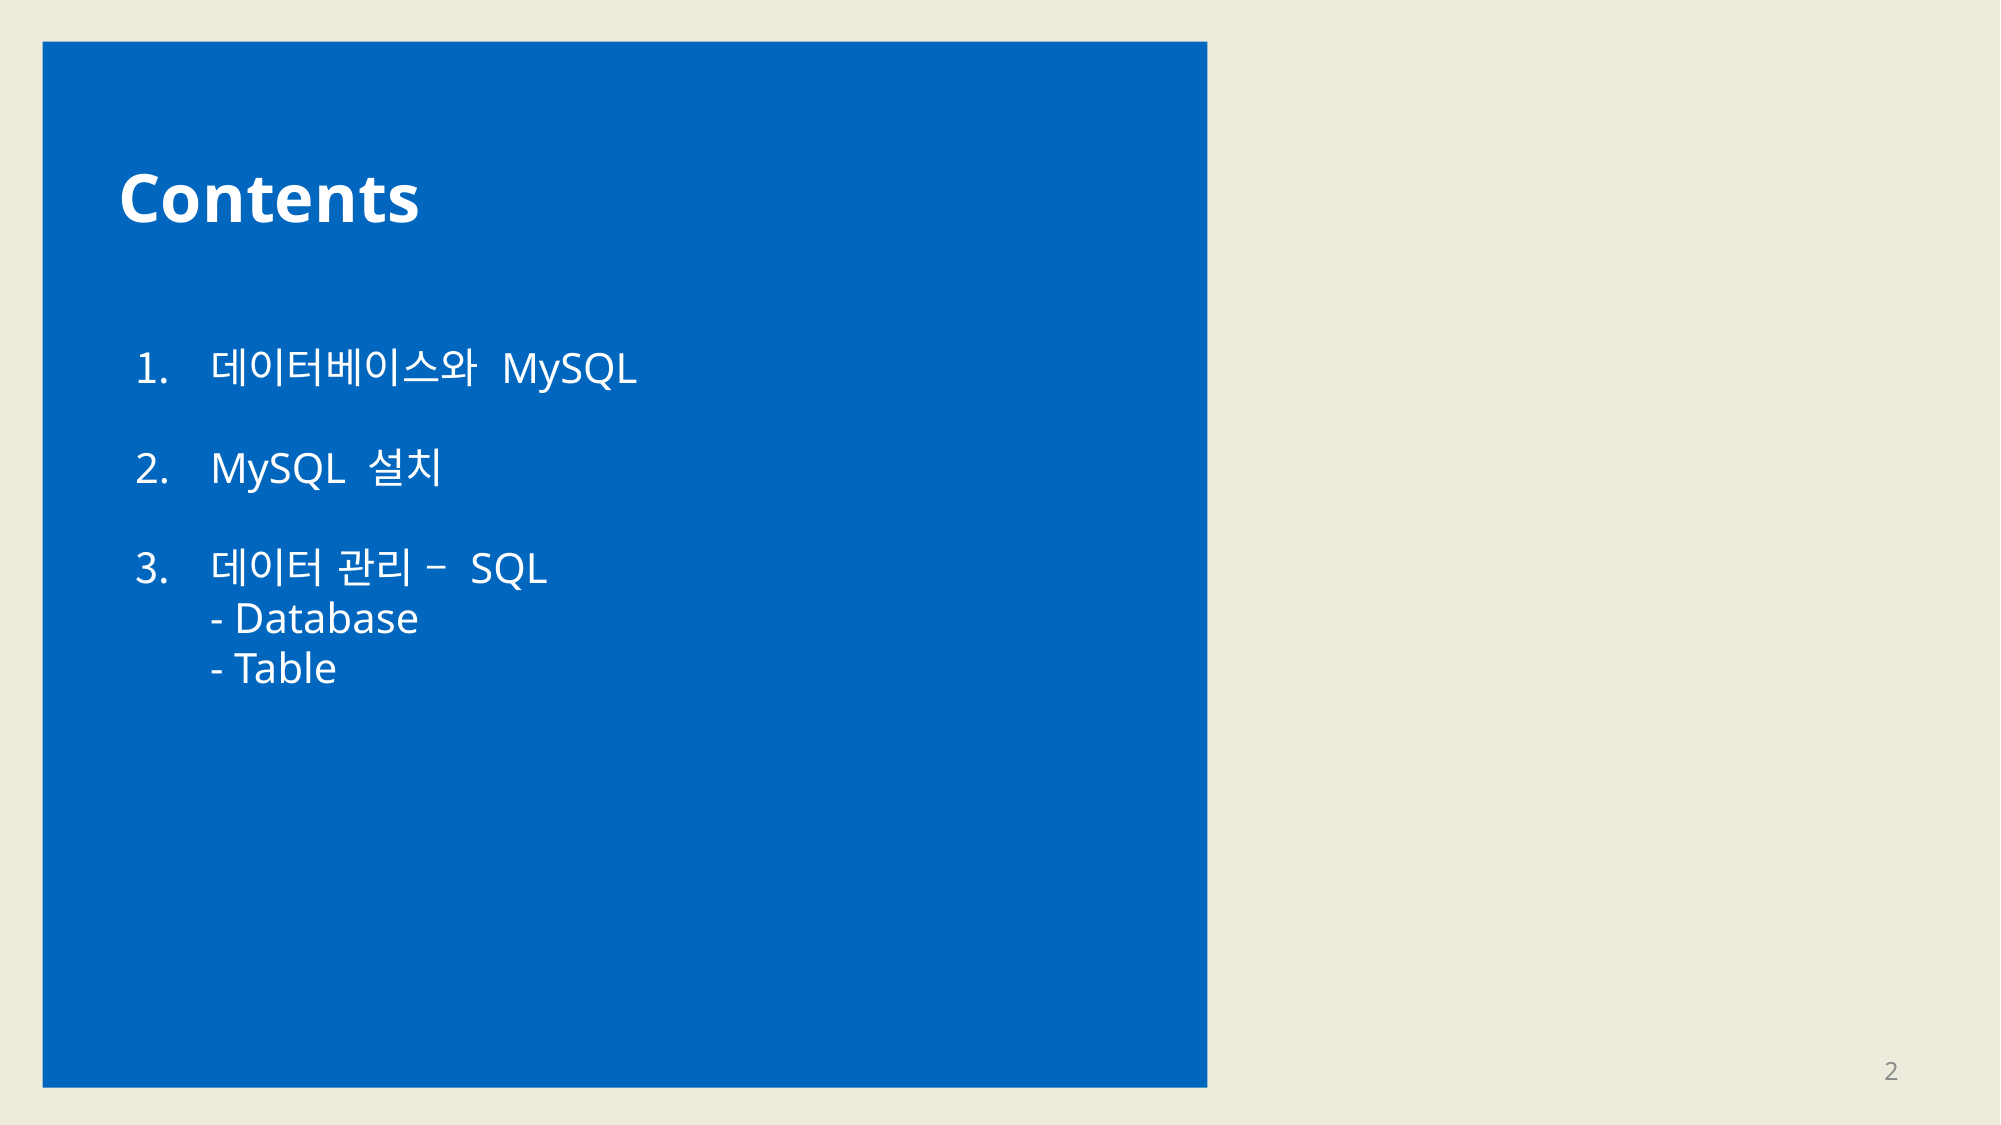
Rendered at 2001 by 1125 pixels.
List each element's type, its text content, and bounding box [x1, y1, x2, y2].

text_box Contents [103, 148, 436, 244]
slide_number 2 [1463, 1042, 1914, 1103]
text_box 데이터베이스와 MySQL MySQL 설치 데이터 관리 – SQL - Database - Table [120, 284, 653, 800]
